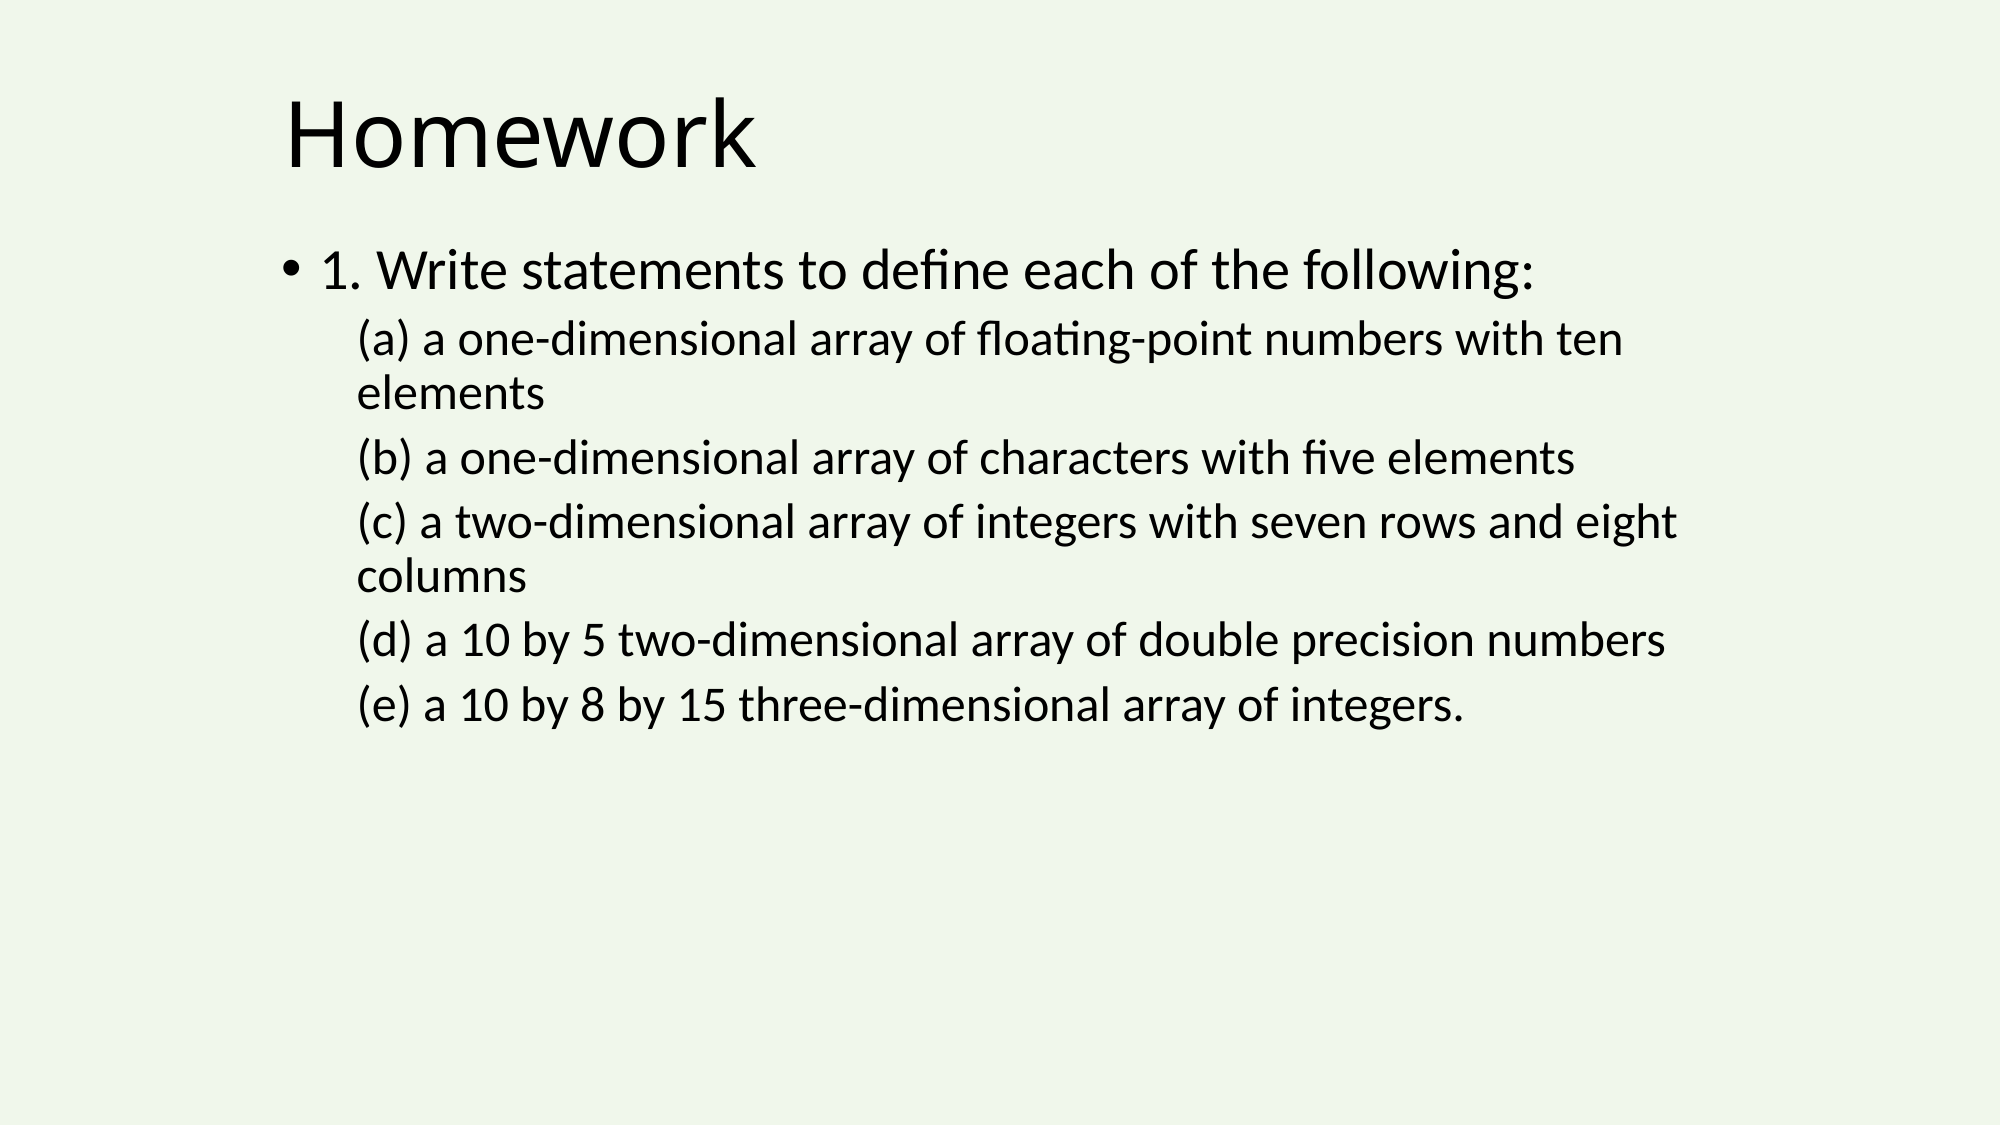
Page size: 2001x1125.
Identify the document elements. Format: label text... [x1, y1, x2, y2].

list 1. Write statements to define each of the following: (a) a one-dimensional array of floating-point numbers with ten elements (b) a one-dimensional array of characters with five elements (c) a two-dimensional array of integers with seven rows and eight columns (d) a 10 by 5 two-dimensional array of double precision numbers (e) a 10 by 8 by 15 three-dimensional array of integers. [266, 231, 1730, 1001]
title Homework [268, 44, 1732, 232]
